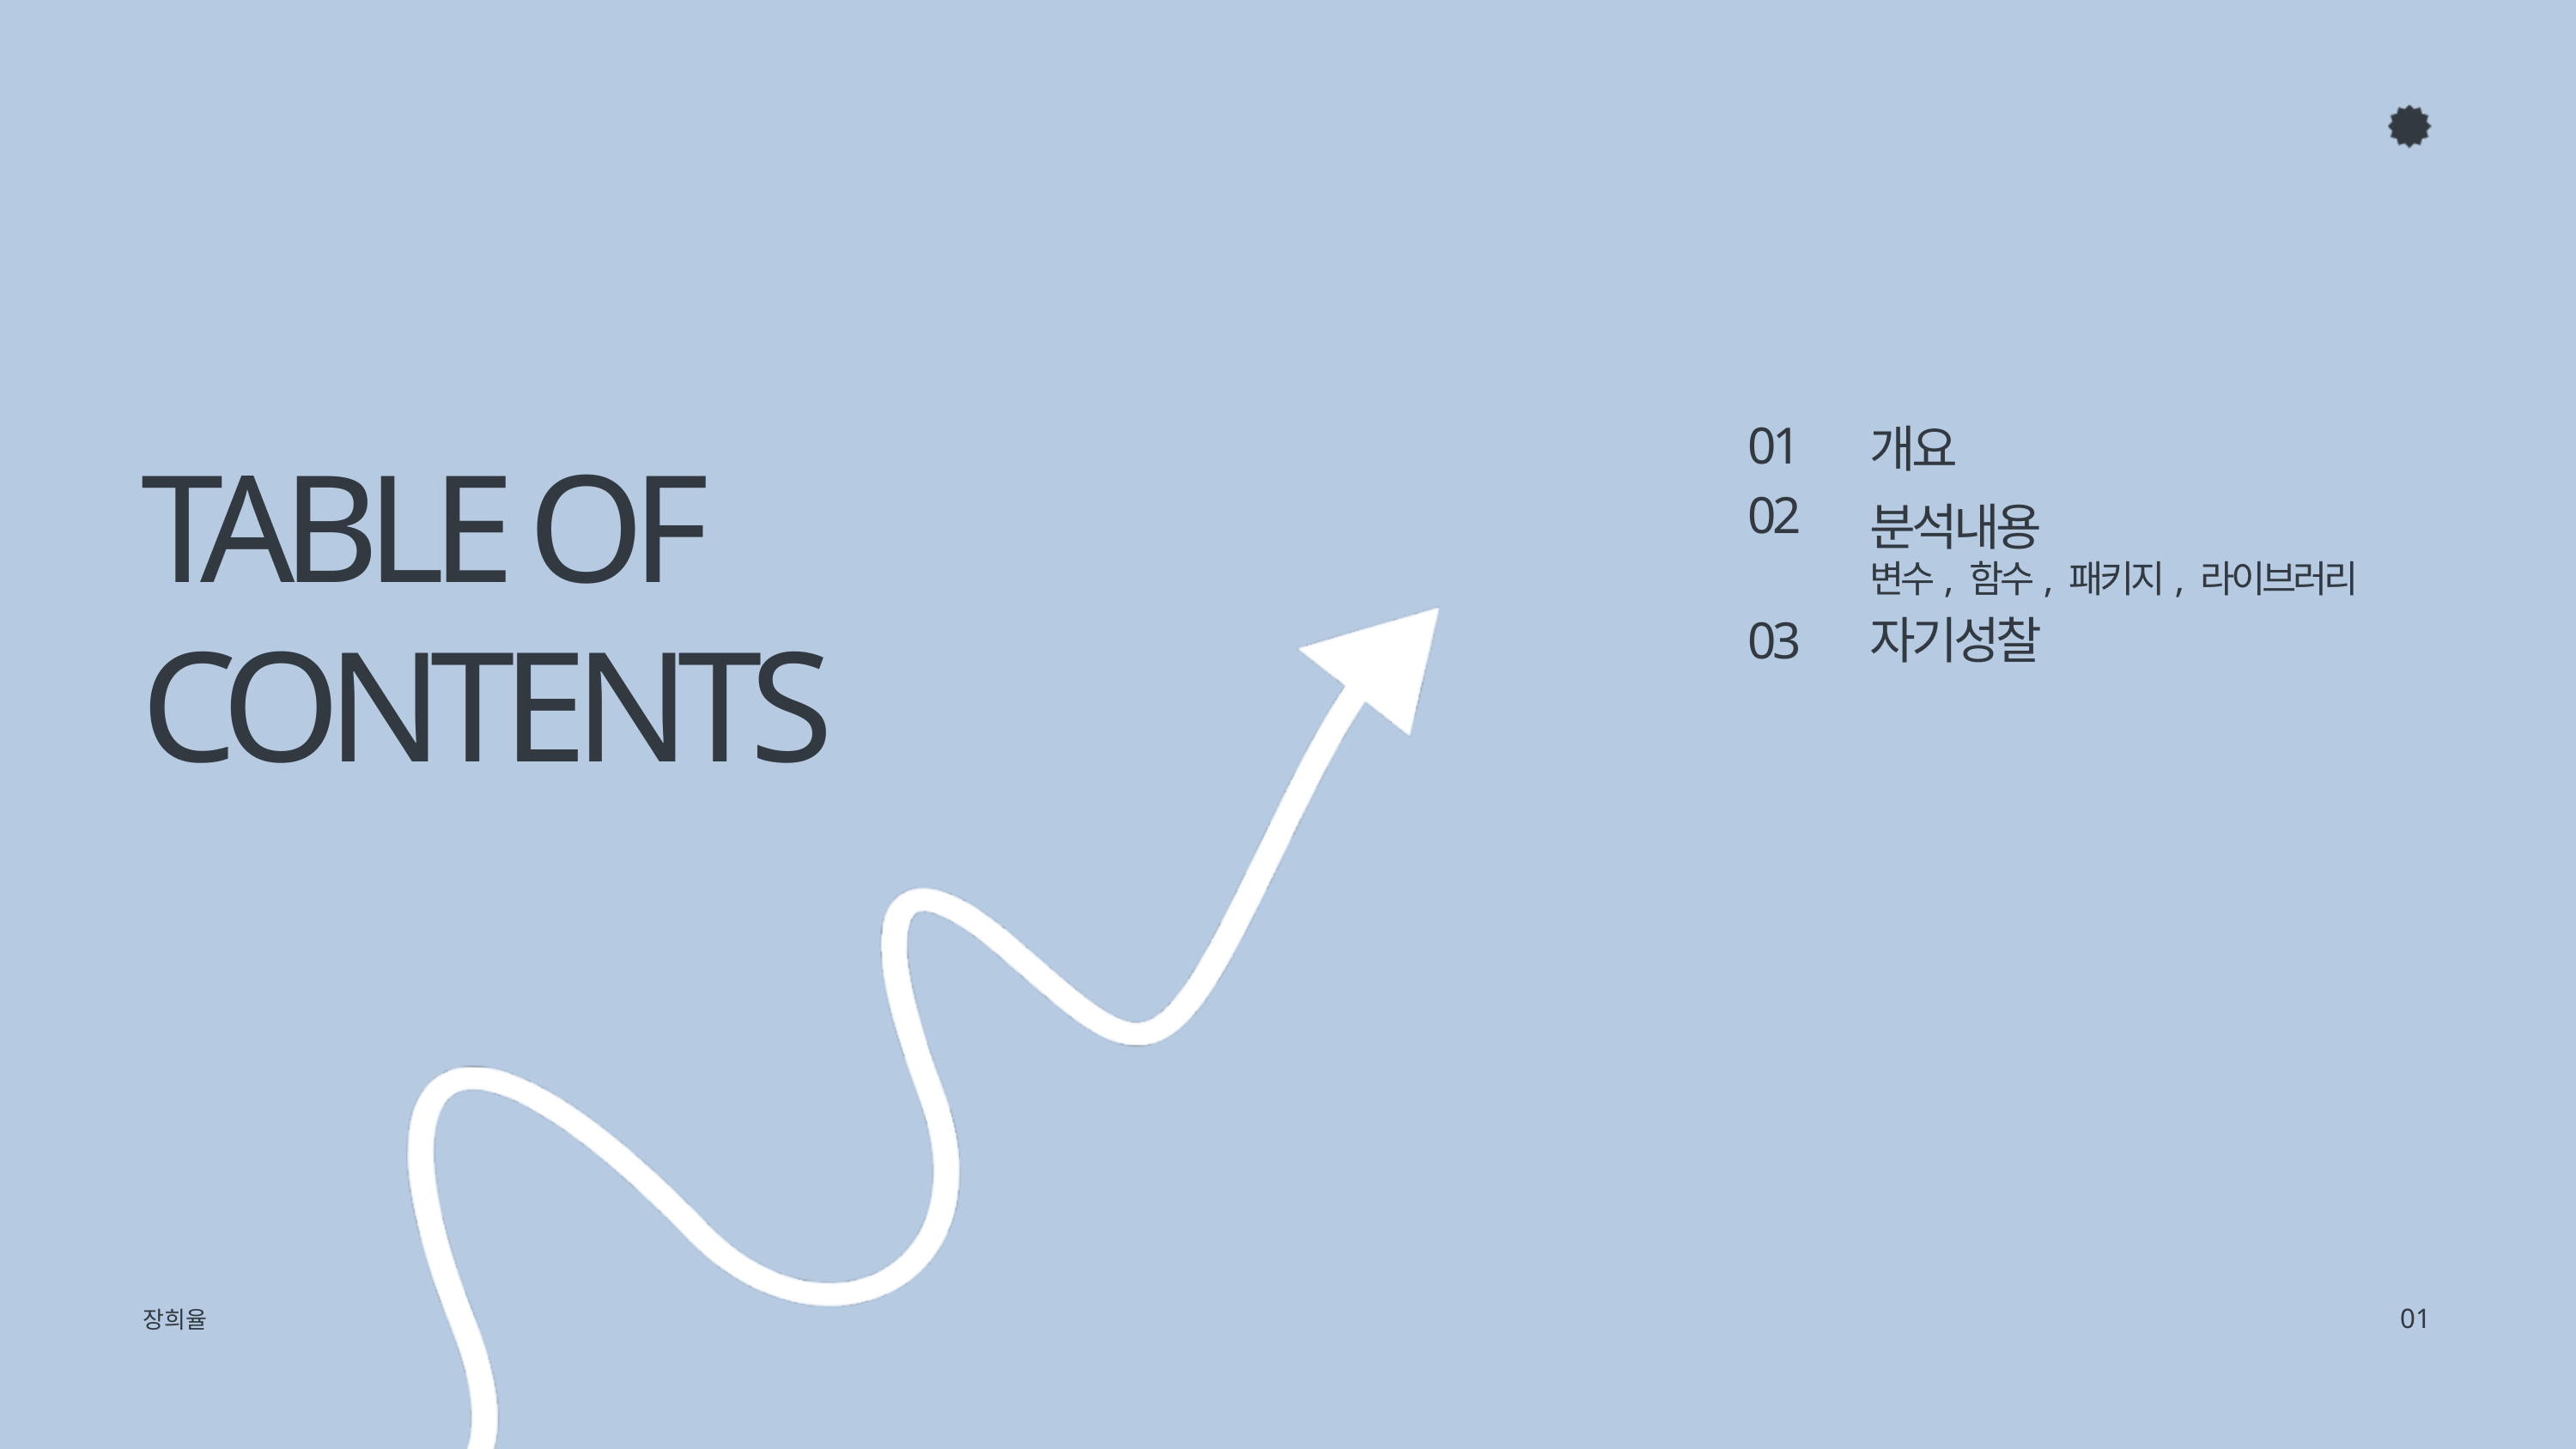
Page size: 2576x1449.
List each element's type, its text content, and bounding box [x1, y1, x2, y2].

text_box 03 [1747, 606, 1826, 676]
text_box TABLE OF CONTENTS [141, 423, 929, 532]
text_box 개요 [1869, 415, 2153, 484]
text_box 02 [1747, 481, 1826, 551]
text_box 01 [2377, 1300, 2432, 1338]
text_box 01 [1747, 411, 1826, 481]
text_box 분석내용 변수, 함수, 패키지, 라이브러리 [1869, 484, 2518, 660]
picture [80, 524, 1465, 1449]
picture [2387, 105, 2432, 149]
text_box 자기성찰 [1869, 606, 2222, 676]
